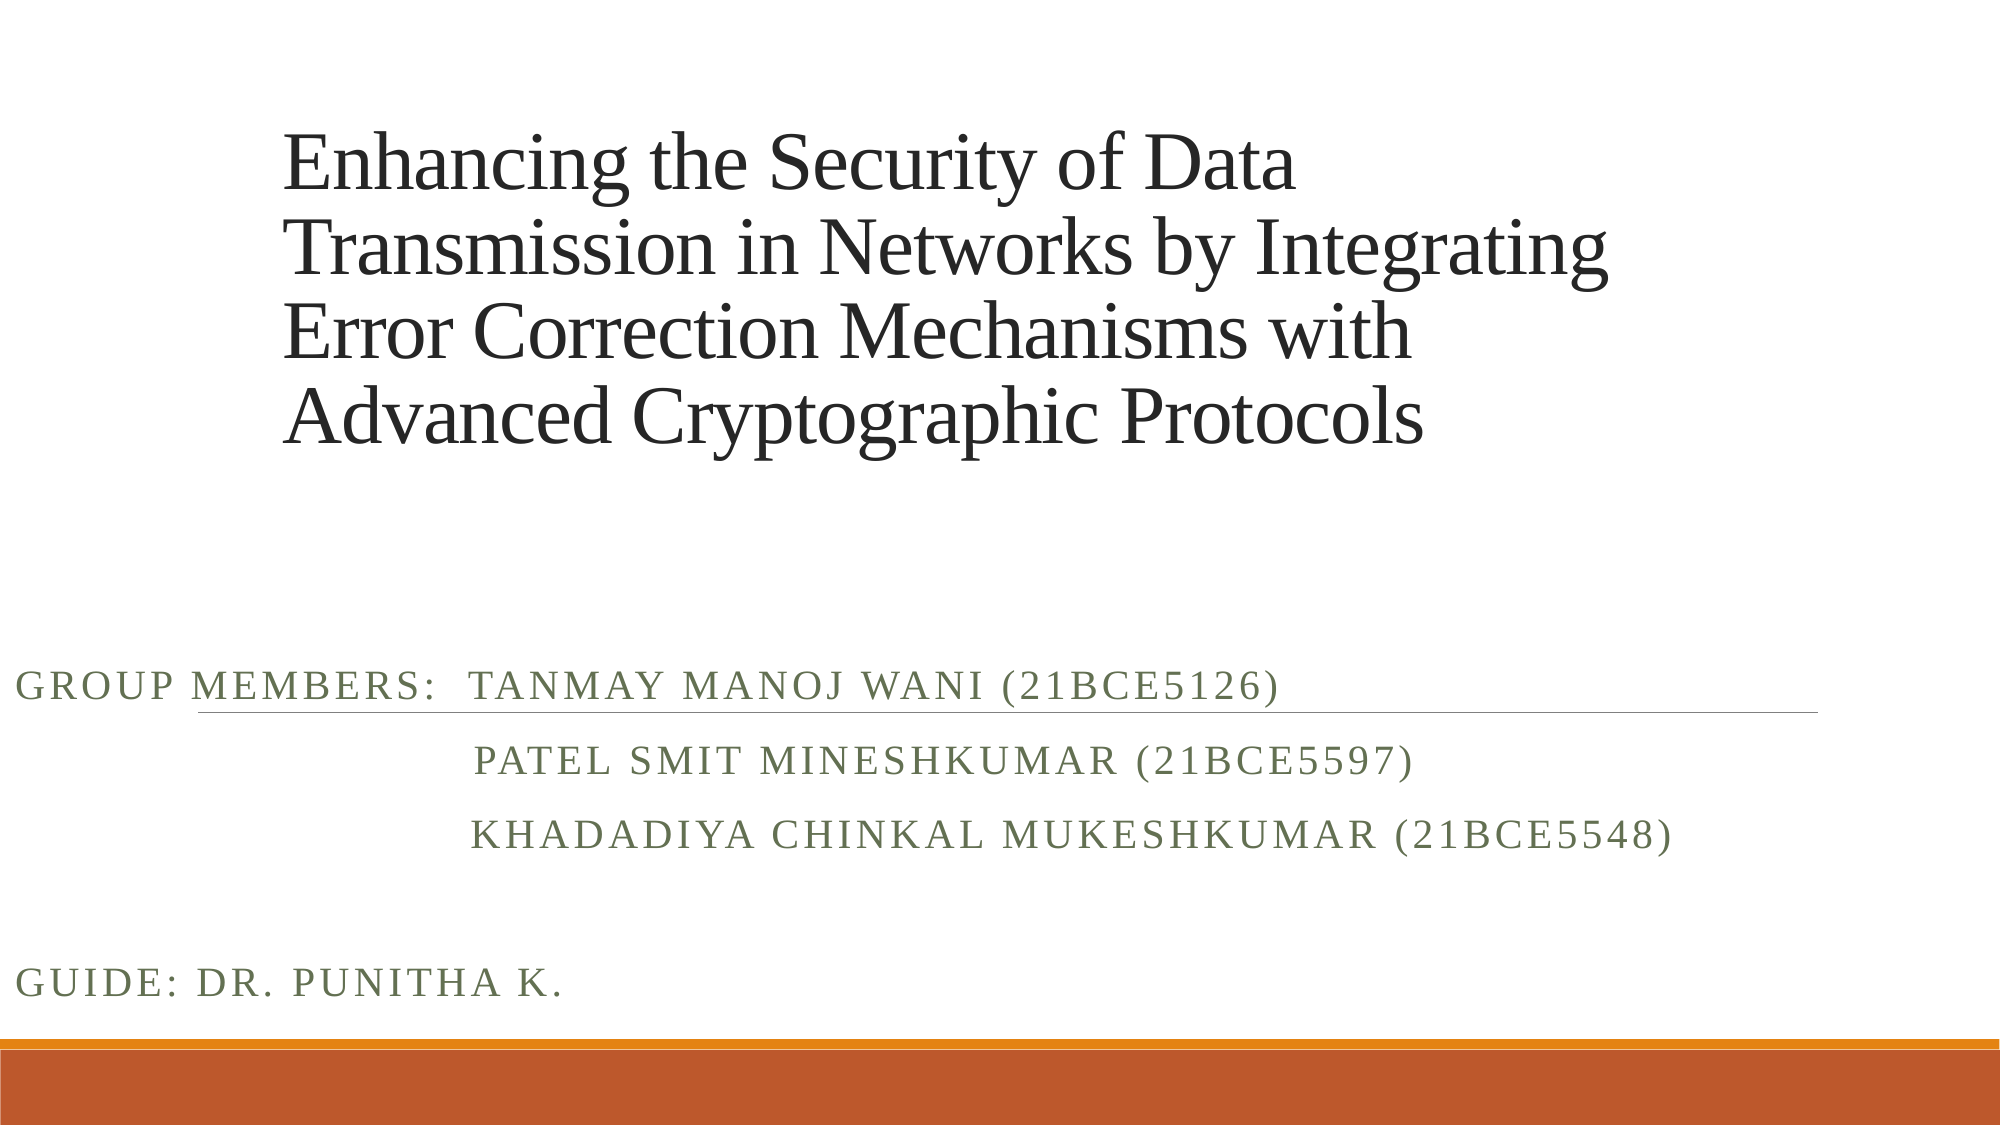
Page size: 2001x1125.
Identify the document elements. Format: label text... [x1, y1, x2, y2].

title Enhancing the Security of Data Transmission in Networks by Integrating Error Correction Mechanisms with Advanced Cryptographic Protocols [267, 91, 1733, 469]
subtitle Group Members: Tanmay Manoj Wani (21BCE5126) Patel Smit Mineshkumar (21BCE5597) Khadadiya Chinkal Mukeshkumar (21BCE5548) Guide: Dr. Punitha K. [0, 656, 2000, 1049]
